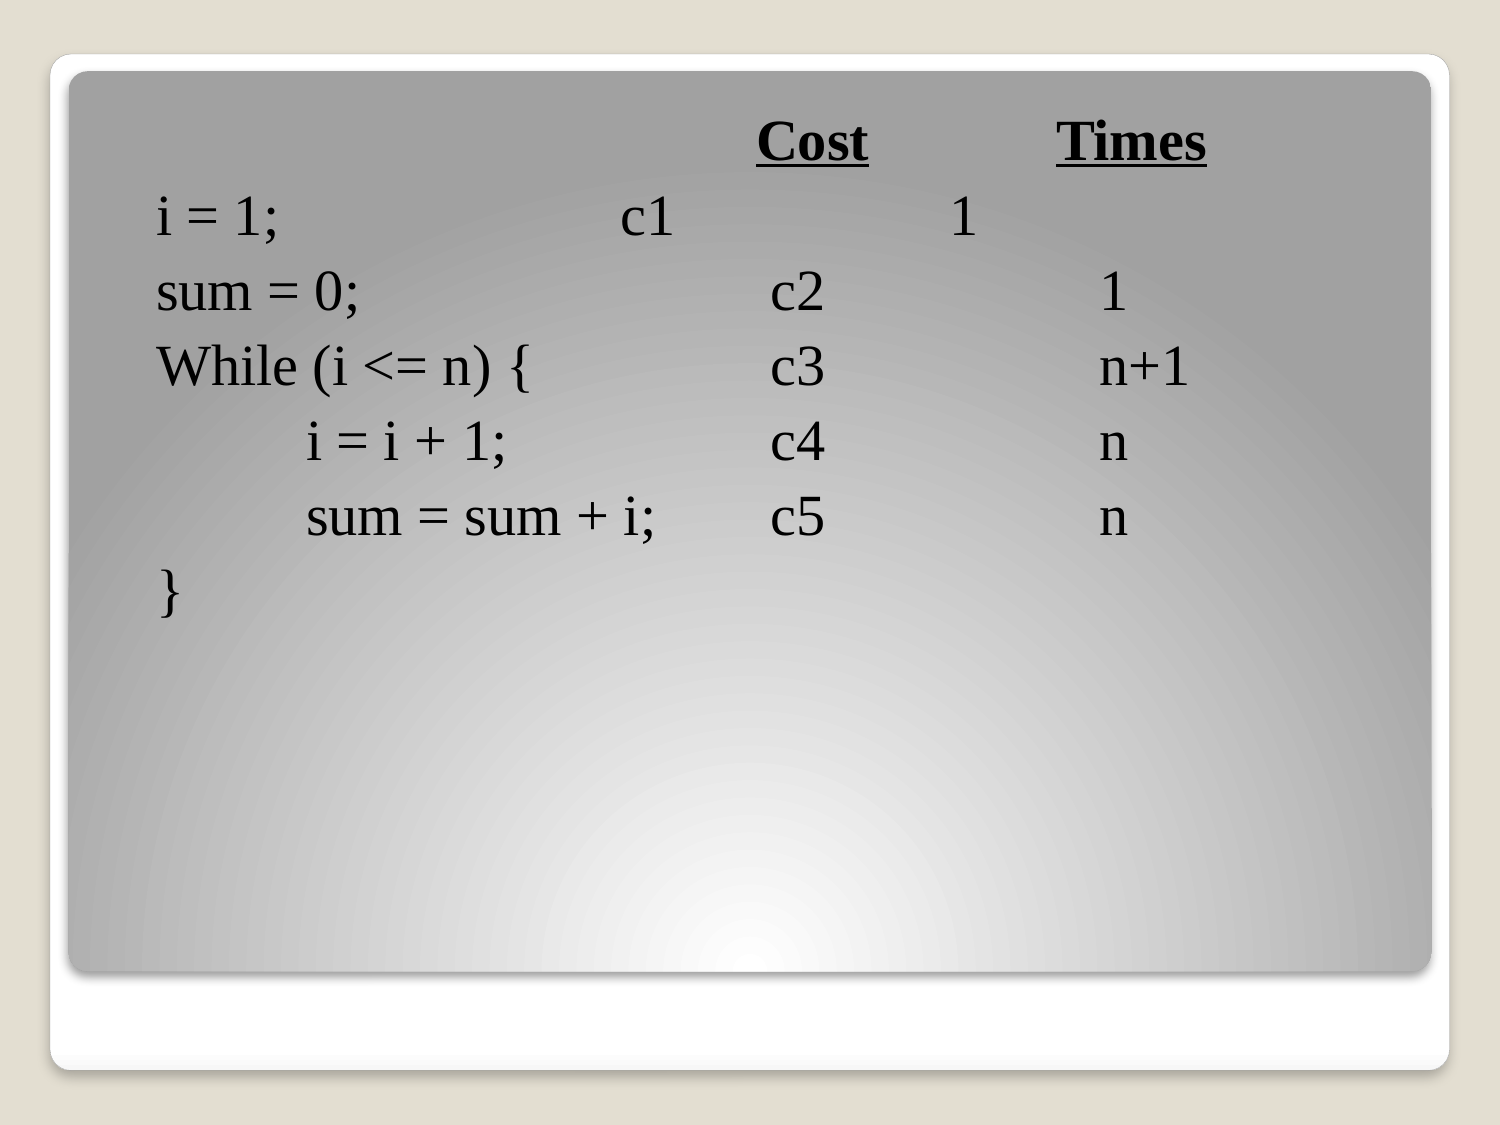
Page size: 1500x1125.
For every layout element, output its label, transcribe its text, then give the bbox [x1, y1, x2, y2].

list Cost Times i = 1; c1 1 sum = 0; c2 1 While (i <= n) { c3 n+1 i = i + 1; c4 n sum = sum + i; c5 n } [82, 86, 1425, 774]
